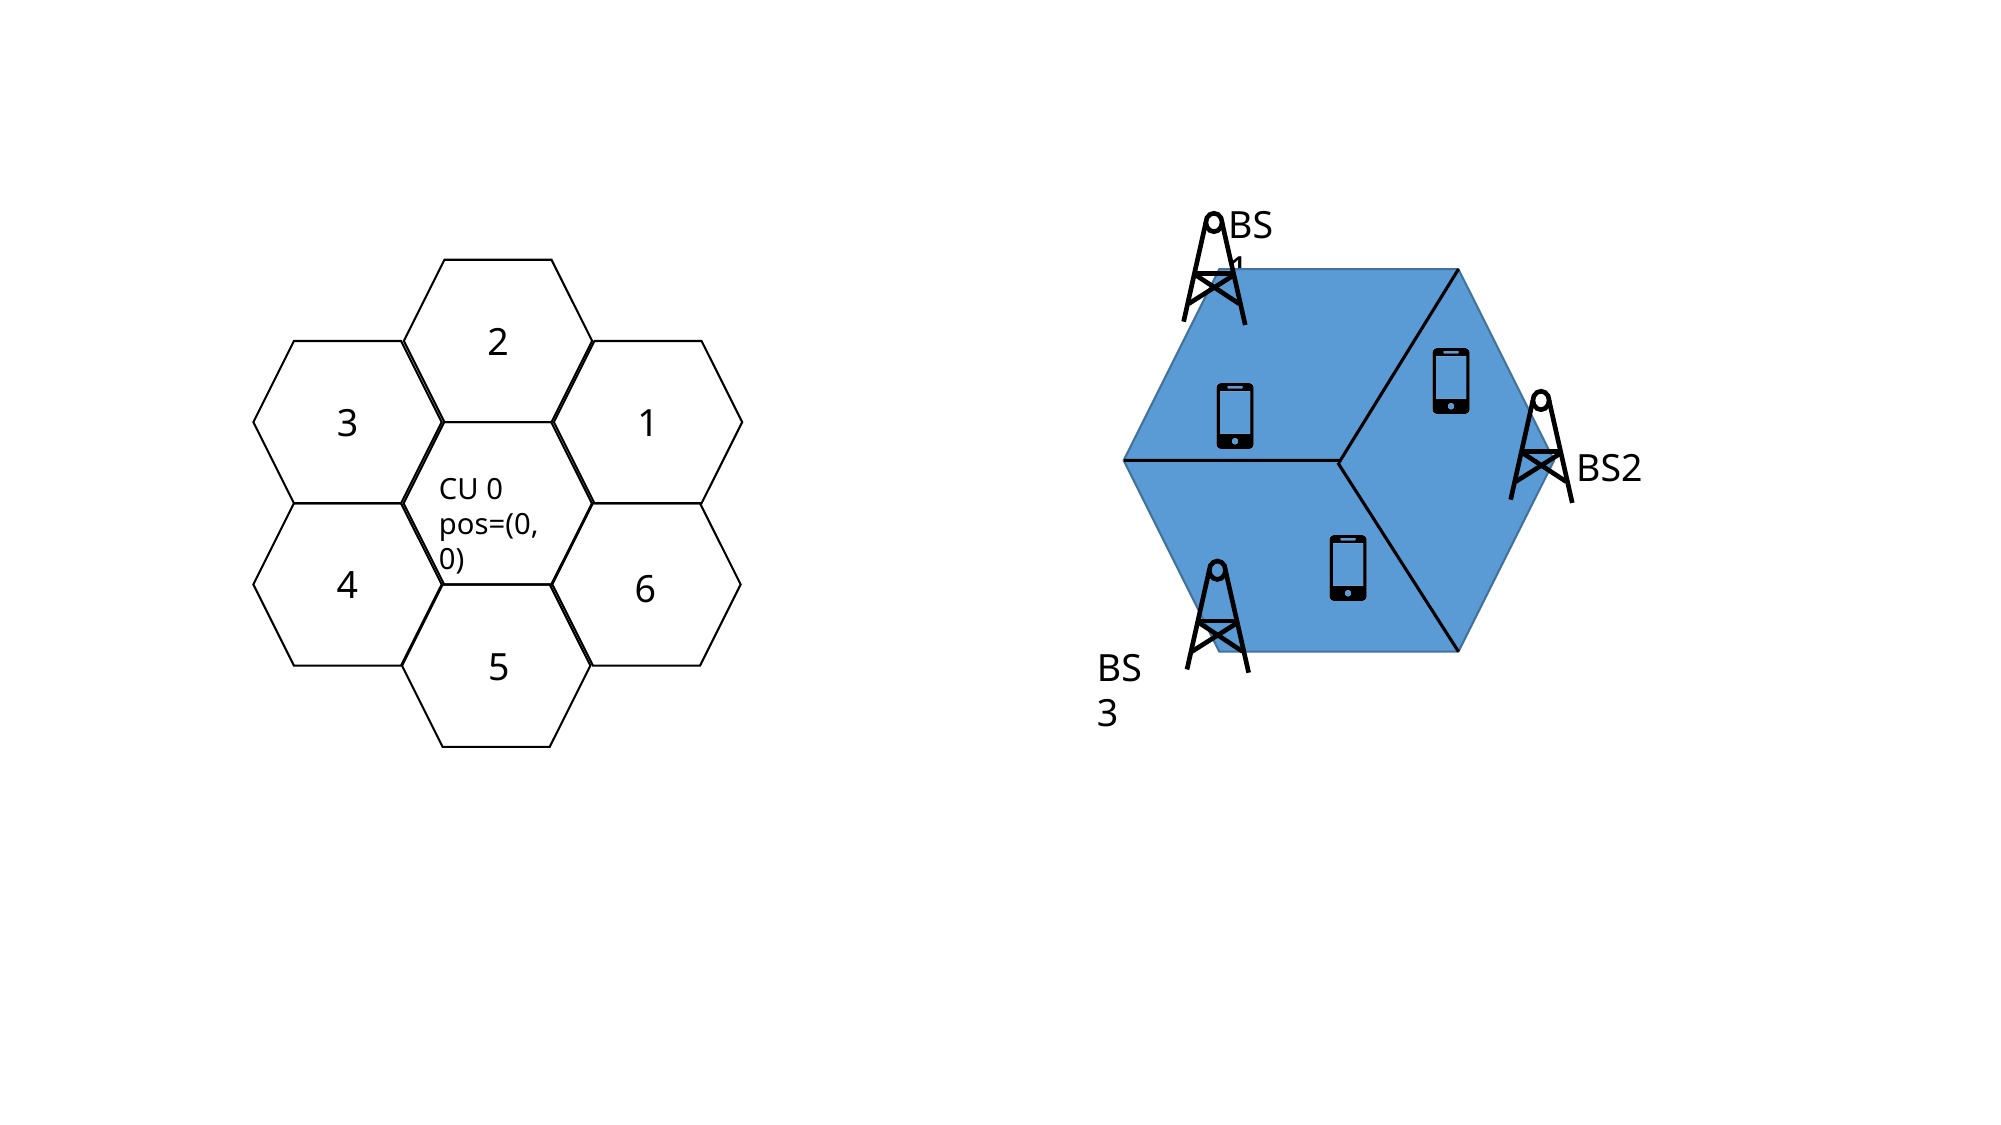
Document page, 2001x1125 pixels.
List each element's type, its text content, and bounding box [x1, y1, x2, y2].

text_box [1123, 269, 1680, 652]
text_box BS3 [1082, 636, 1176, 742]
text_box 6 [619, 557, 671, 618]
text_box [401, 583, 592, 748]
text_box 5 [473, 635, 525, 696]
text_box [403, 258, 594, 424]
text_box CU 0 pos=(0, 0) [424, 462, 577, 583]
text_box 4 [321, 554, 373, 614]
text_box 2 [472, 310, 524, 371]
text_box BS1 [1213, 194, 1307, 268]
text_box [1186, 561, 1249, 673]
text_box [252, 504, 443, 667]
text_box [553, 339, 744, 504]
text_box 3 [322, 391, 374, 452]
text_box [252, 339, 443, 505]
picture [1315, 535, 1381, 601]
text_box [577, 473, 592, 530]
text_box [551, 502, 742, 667]
picture [1202, 383, 1268, 449]
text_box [1183, 213, 1246, 325]
text_box [403, 424, 572, 544]
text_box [1510, 391, 1573, 503]
picture [1418, 348, 1484, 414]
text_box 1 [622, 391, 674, 452]
